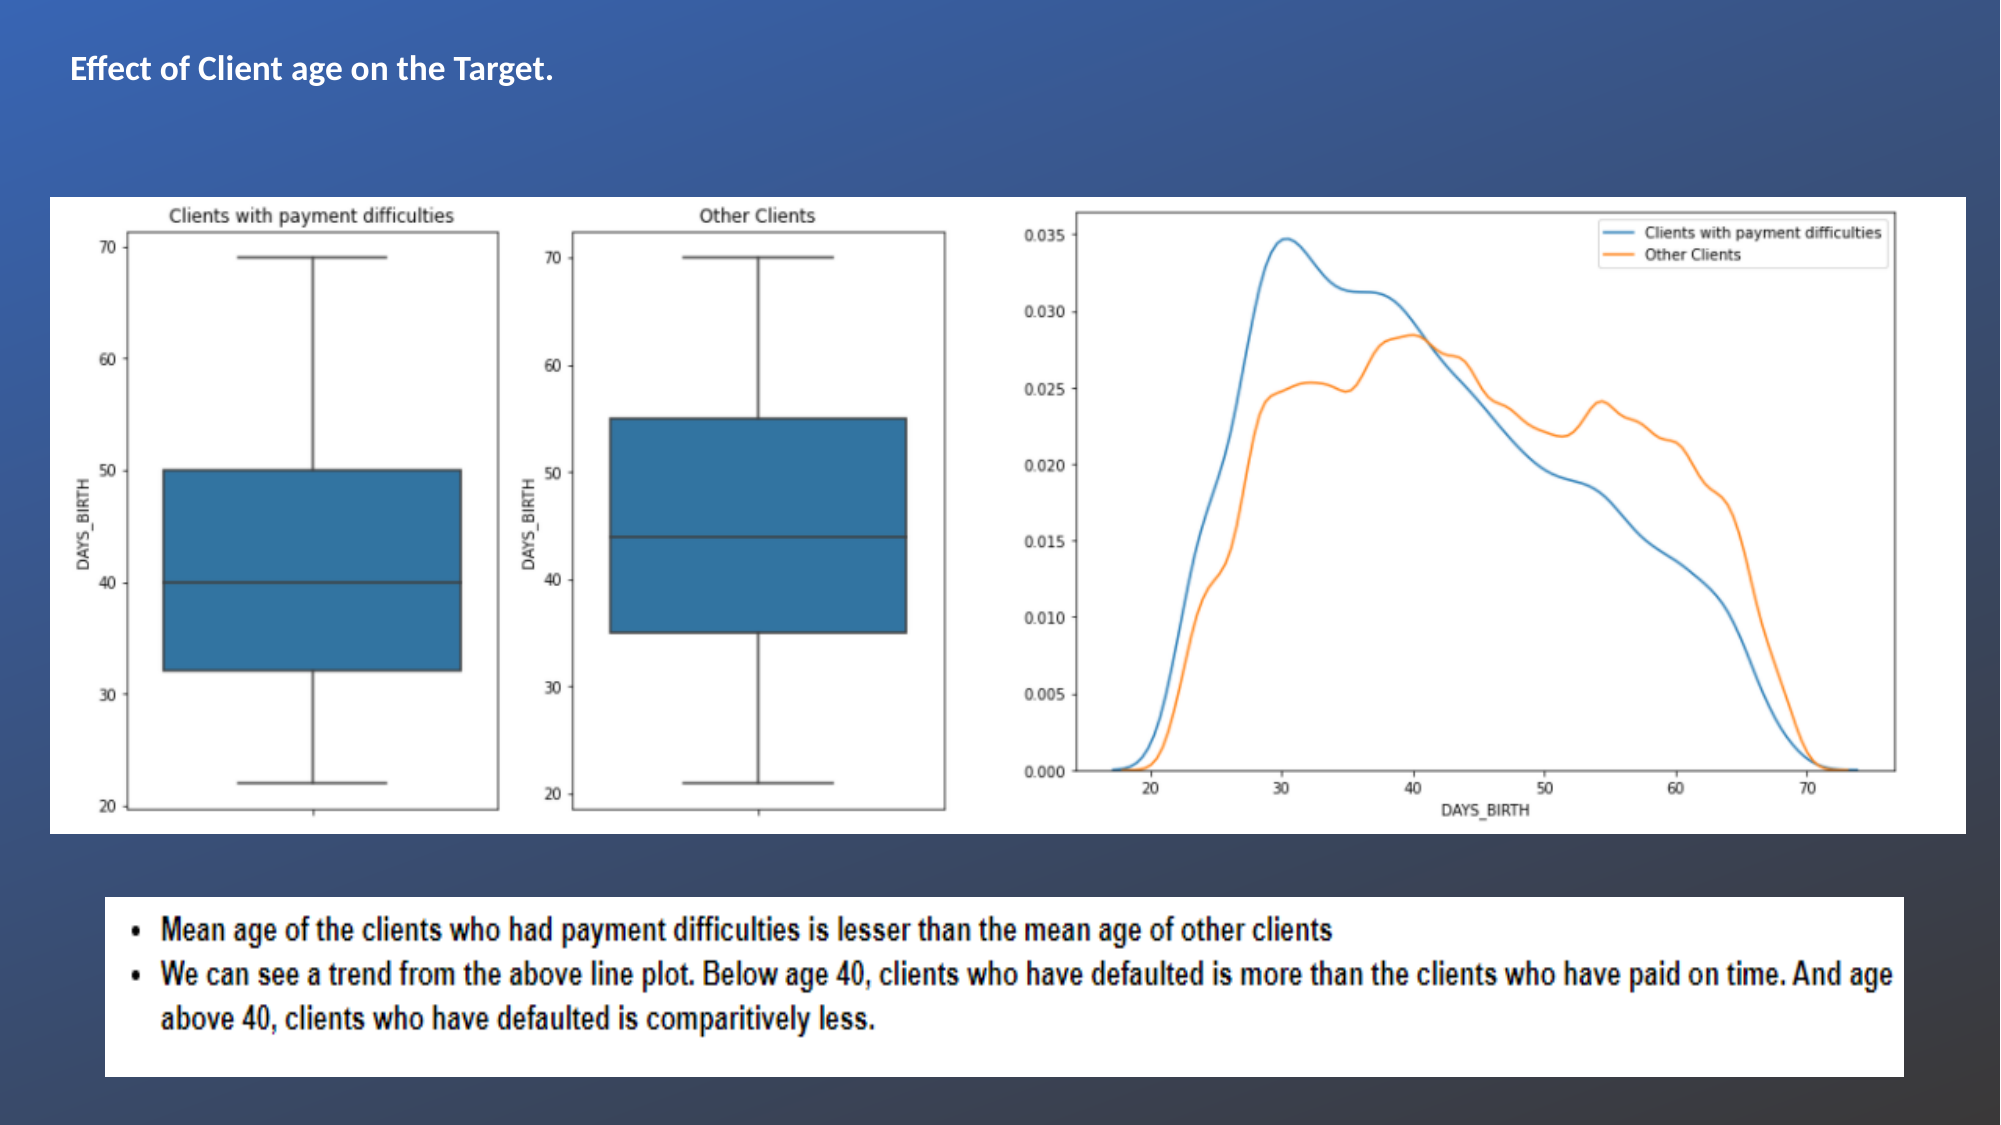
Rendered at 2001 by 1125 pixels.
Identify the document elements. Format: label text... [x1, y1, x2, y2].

text_box [0, 0, 2000, 1125]
text_box Effect of Client age on the Target. [55, 29, 1395, 161]
picture [105, 896, 1904, 1077]
picture [49, 197, 1966, 834]
